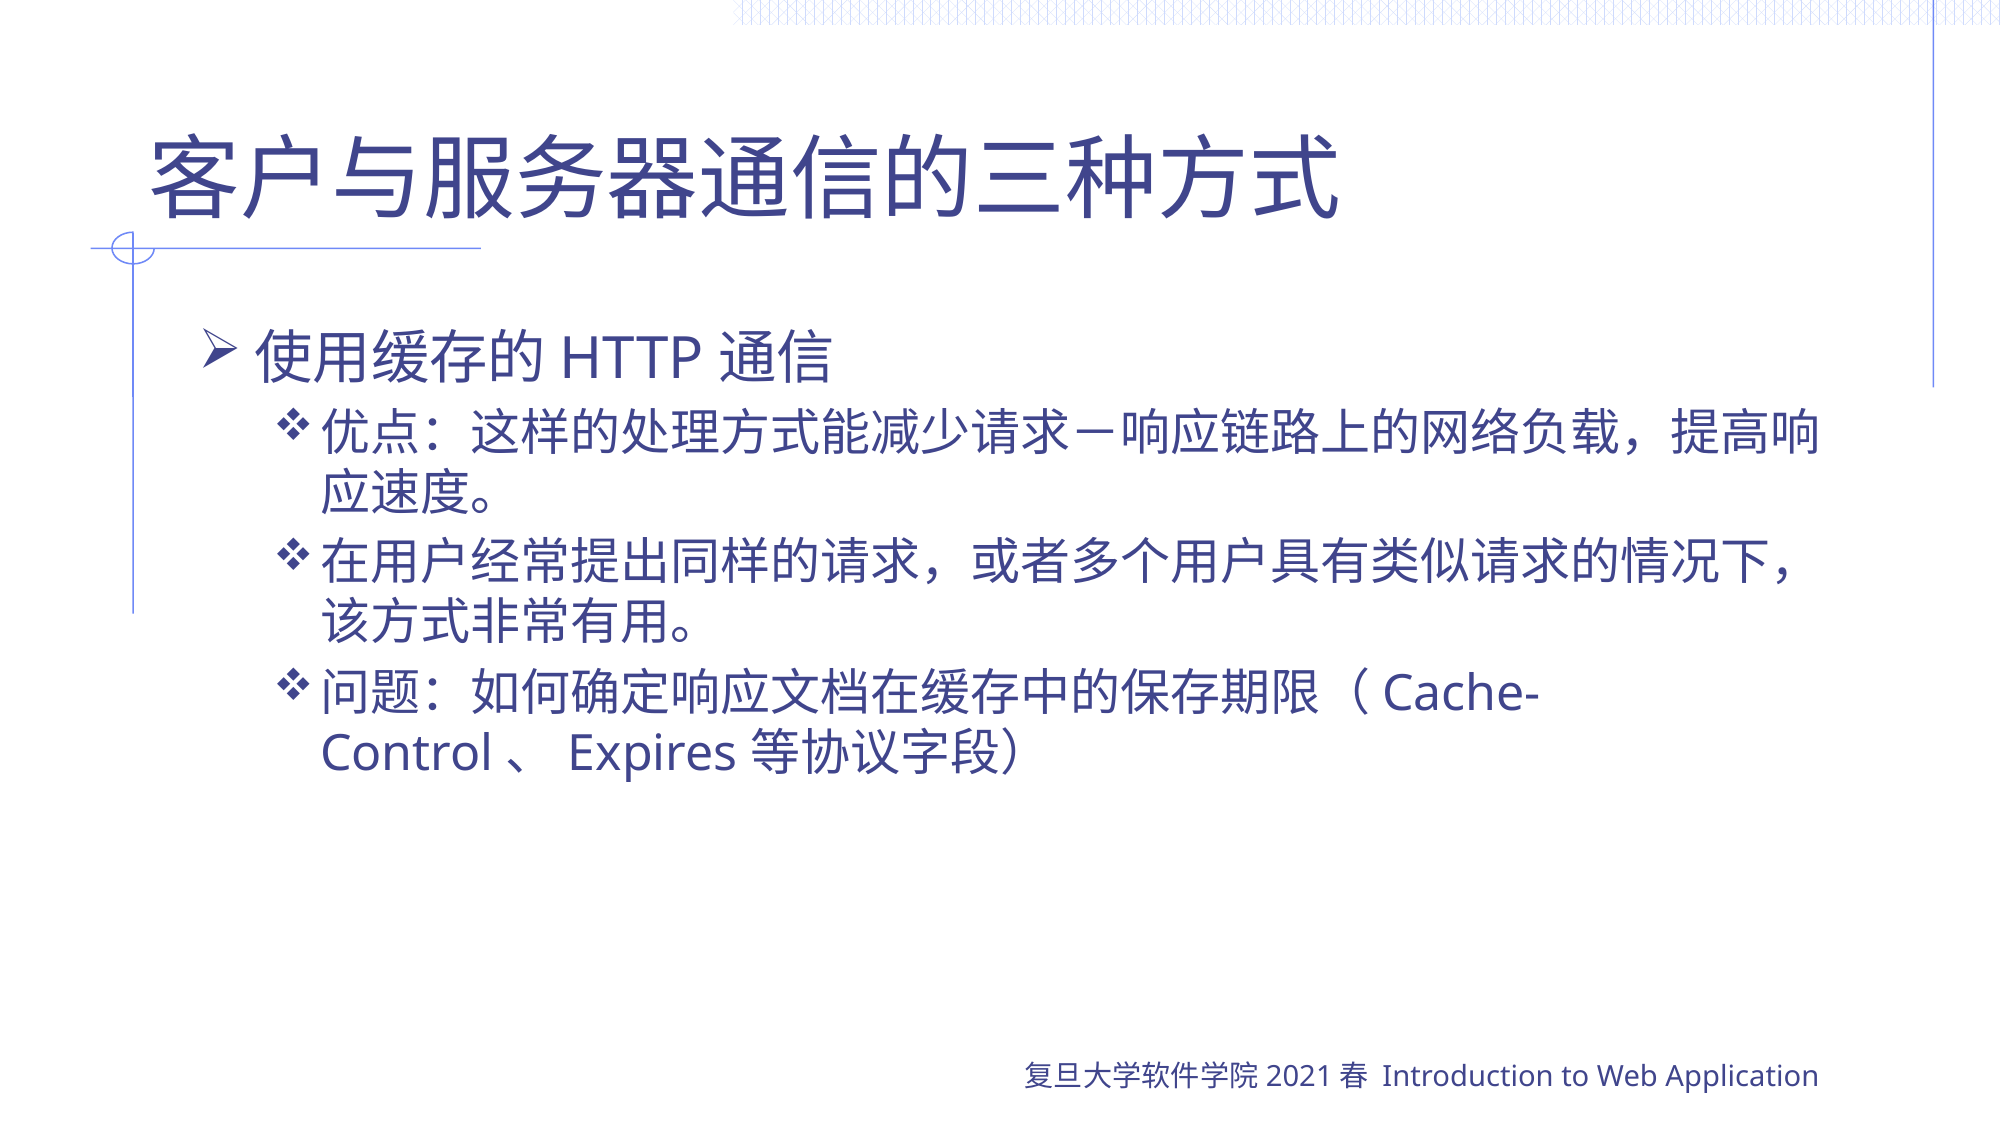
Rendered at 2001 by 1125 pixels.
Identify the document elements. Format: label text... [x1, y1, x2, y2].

title 客户与服务器通信的三种方式 [133, 50, 1834, 238]
list 使用缓存的HTTP通信 优点：这样的处理方式能减少请求－响应链路上的网络负载，提高响应速度。 在用户经常提出同样的请求，或者多个用户具有类似请求的情况下，该方式非常有用。 问题：如何确定响应文档在缓存中的保存期限（Cache-Control、Expires等协议字段） [183, 312, 1884, 988]
